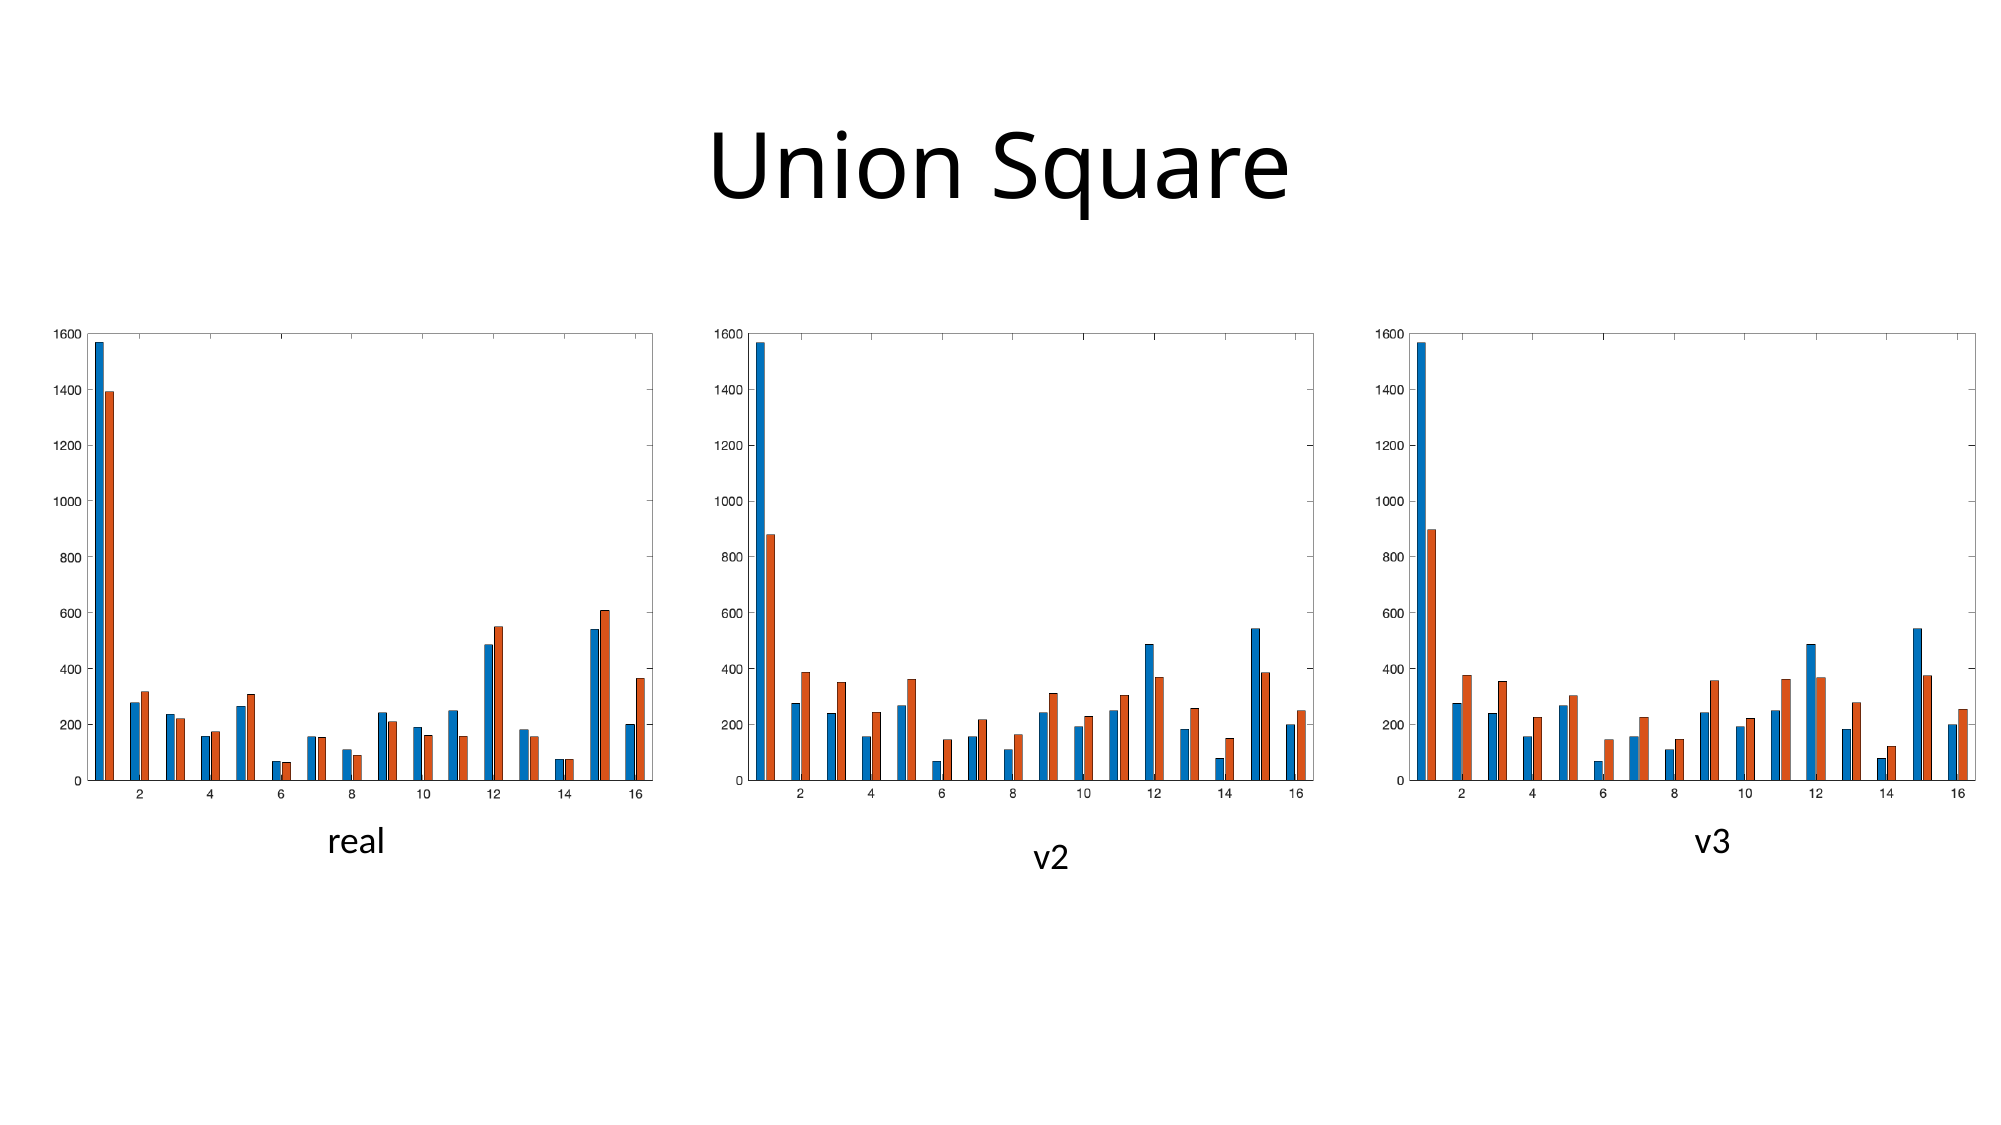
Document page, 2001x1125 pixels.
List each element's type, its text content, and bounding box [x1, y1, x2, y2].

text_box v2 [832, 840, 1271, 885]
text_box real [137, 840, 576, 869]
picture [653, 292, 2000, 840]
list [0, 292, 653, 840]
title Union Square [137, 59, 1863, 278]
text_box v3 [1493, 840, 1932, 869]
